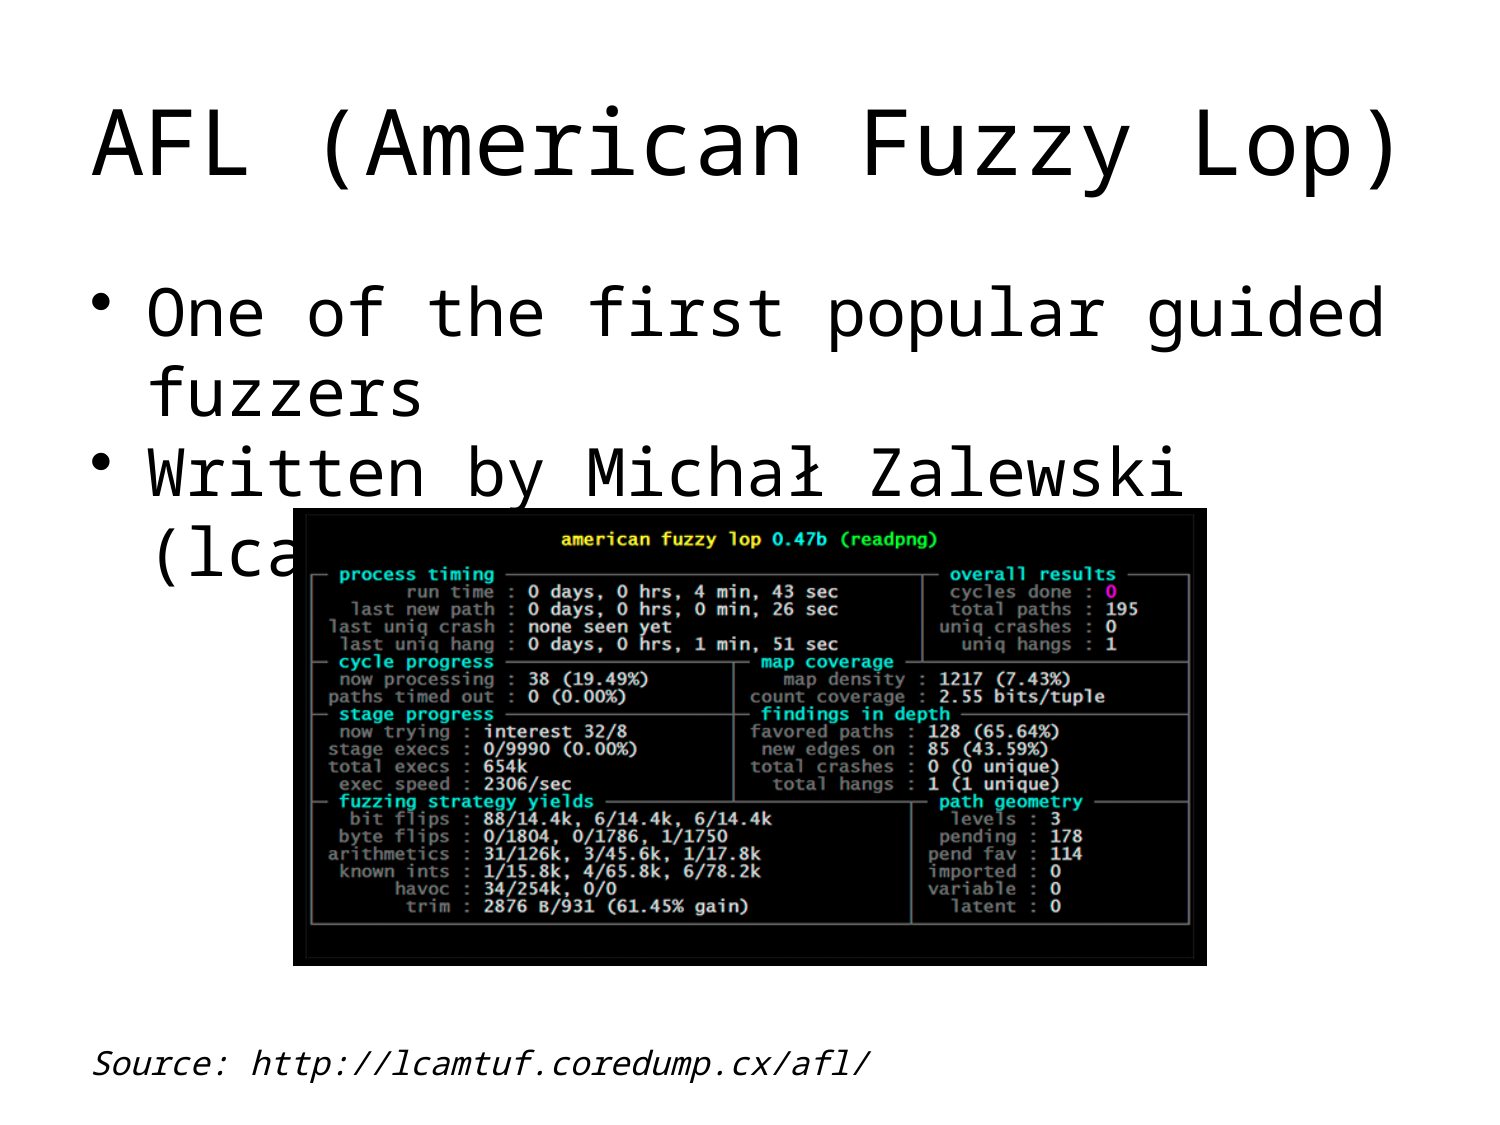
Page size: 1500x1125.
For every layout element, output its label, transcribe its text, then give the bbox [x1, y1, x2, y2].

text_box Source: http://lcamtuf.coredump.cx/afl/ [74, 1034, 1425, 1090]
picture [293, 508, 1207, 966]
title AFL (American Fuzzy Lop) [75, 45, 1425, 233]
list One of the first popular guided fuzzers Written by Michał Zalewski (lcamtuf) [75, 262, 1425, 1005]
